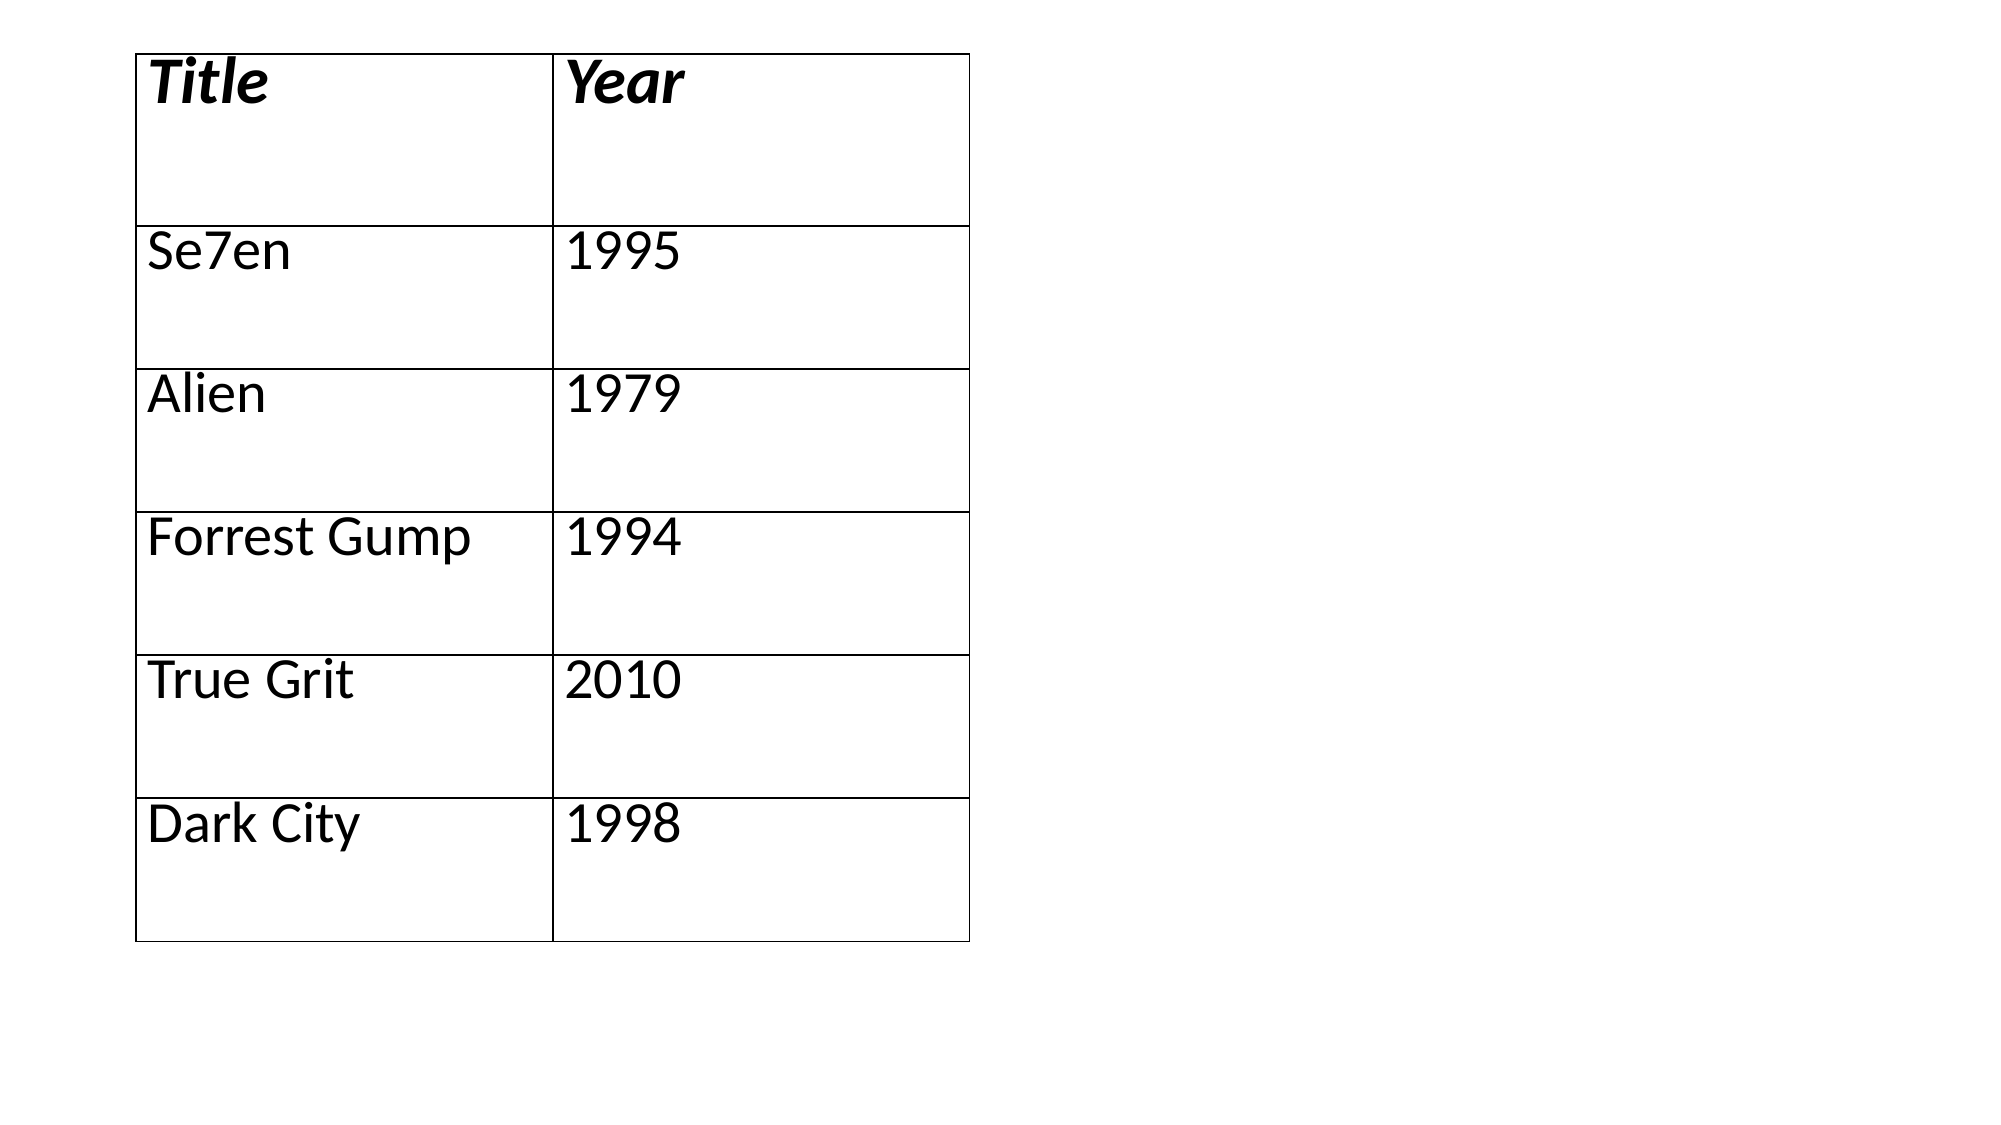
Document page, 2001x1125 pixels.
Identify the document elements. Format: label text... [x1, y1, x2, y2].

table_header Title [137, 55, 552, 225]
table_cell 1994 [554, 513, 969, 654]
table_cell Forrest Gump [137, 513, 552, 654]
table_cell 2010 [554, 656, 969, 797]
table_cell 1979 [554, 370, 969, 511]
table_cell True Grit [137, 656, 552, 797]
table_cell Se7en [137, 227, 552, 368]
table_cell 1995 [554, 227, 969, 368]
table_cell 1998 [554, 799, 969, 941]
table_cell Dark City [137, 799, 552, 941]
table_cell Alien [137, 370, 552, 511]
table_header Year [554, 55, 969, 225]
